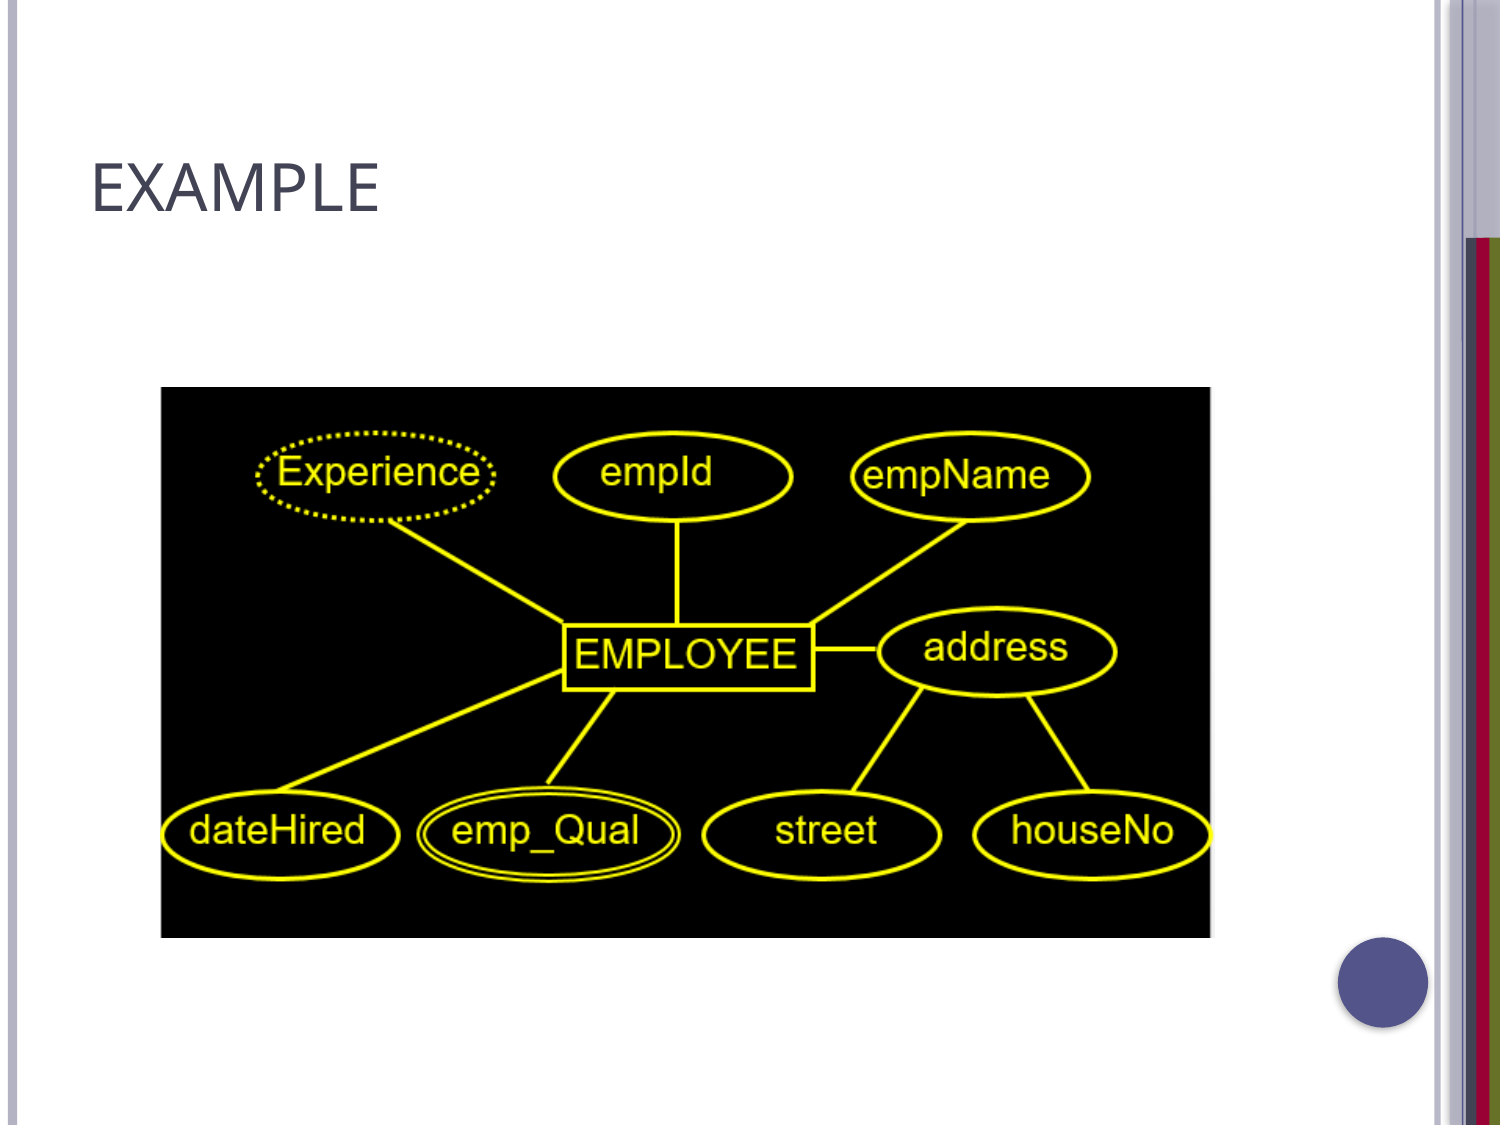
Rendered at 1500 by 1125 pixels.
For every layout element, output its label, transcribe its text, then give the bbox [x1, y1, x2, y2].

title Example [75, 45, 1300, 233]
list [160, 386, 1215, 938]
